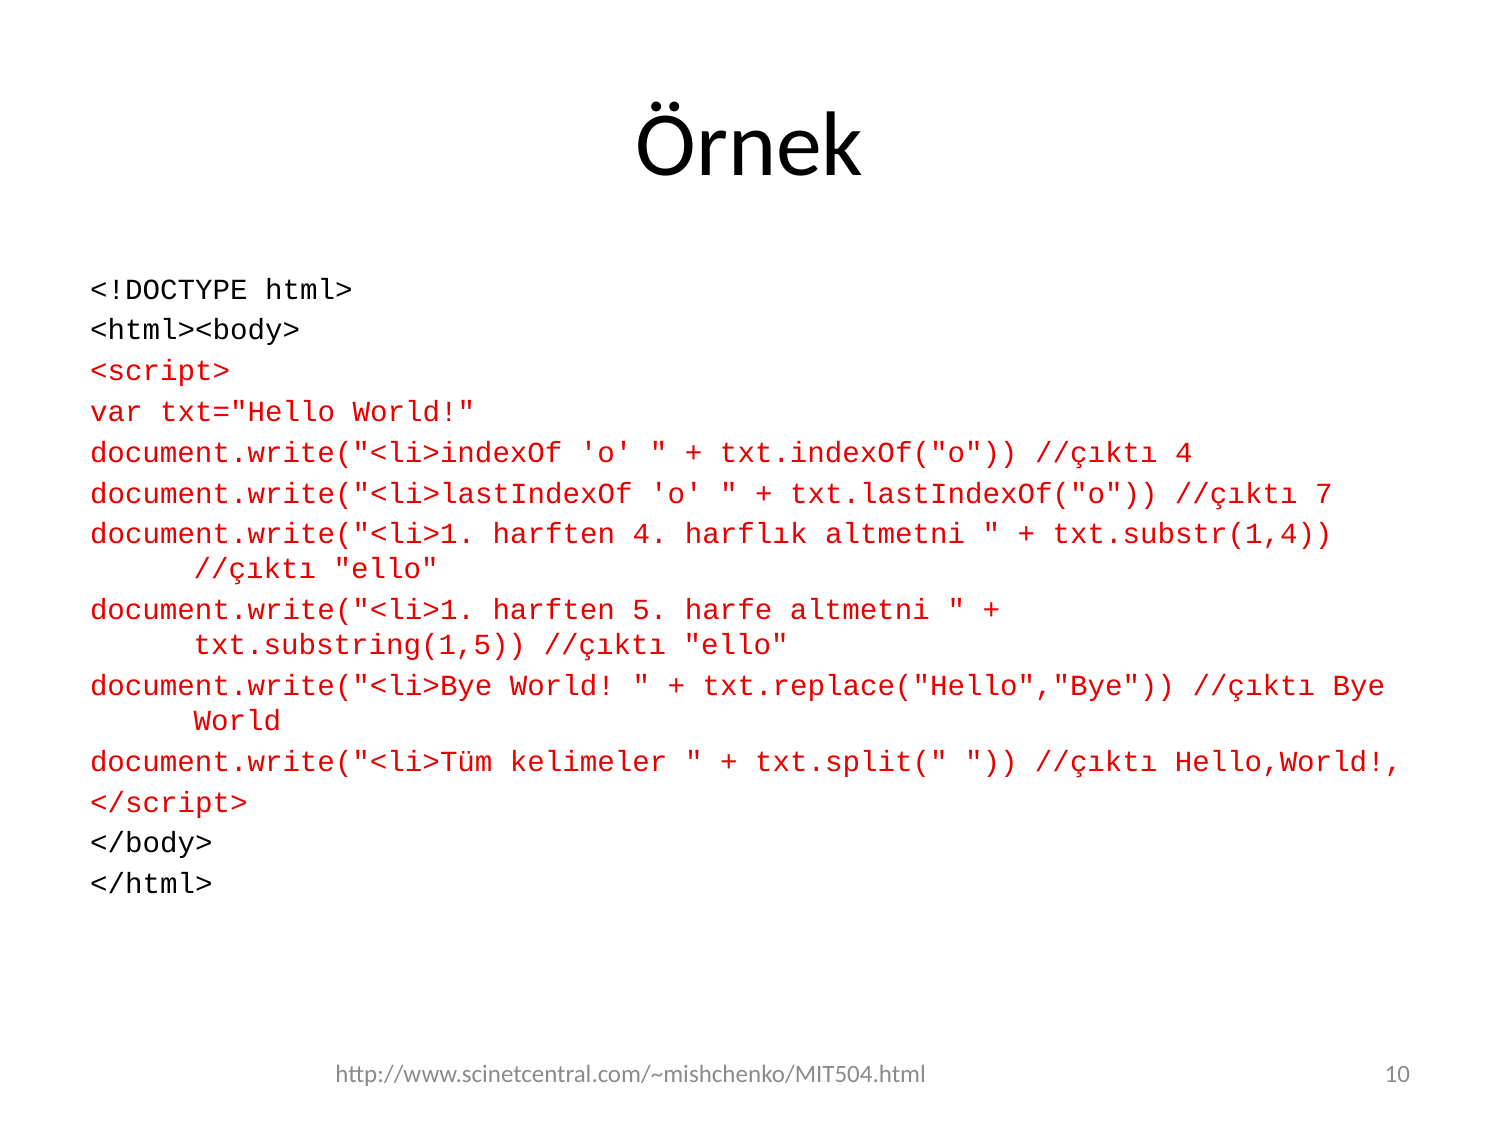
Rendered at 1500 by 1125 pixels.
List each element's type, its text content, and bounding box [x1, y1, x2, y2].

title Örnek [75, 45, 1425, 233]
slide_number 10 [1074, 1042, 1425, 1103]
footer http://www.scinetcentral.com/~mishchenko/MIT504.html [275, 1042, 988, 1103]
list <!DOCTYPE html> <html><body> <script> var txt="Hello World!" document.write("<li>indexOf 'o' " + txt.indexOf("o")) //çıktı 4 document.write("<li>lastIndexOf 'o' " + txt.lastIndexOf("o")) //çıktı 7 document.write("<li>1. harften 4. harflık altmetni " + txt.substr(1,4)) //çıktı "ello" document.write("<li>1. harften 5. harfe altmetni " + txt.substring(1,5)) //çıktı "ello" document.write("<li>Bye World! " + txt.replace("Hello","Bye")) //çıktı Bye World document.write("<li>Tüm kelimeler " + txt.split(" ")) //çıktı Hello,World!, </script> </body> </html> [75, 262, 1425, 1005]
